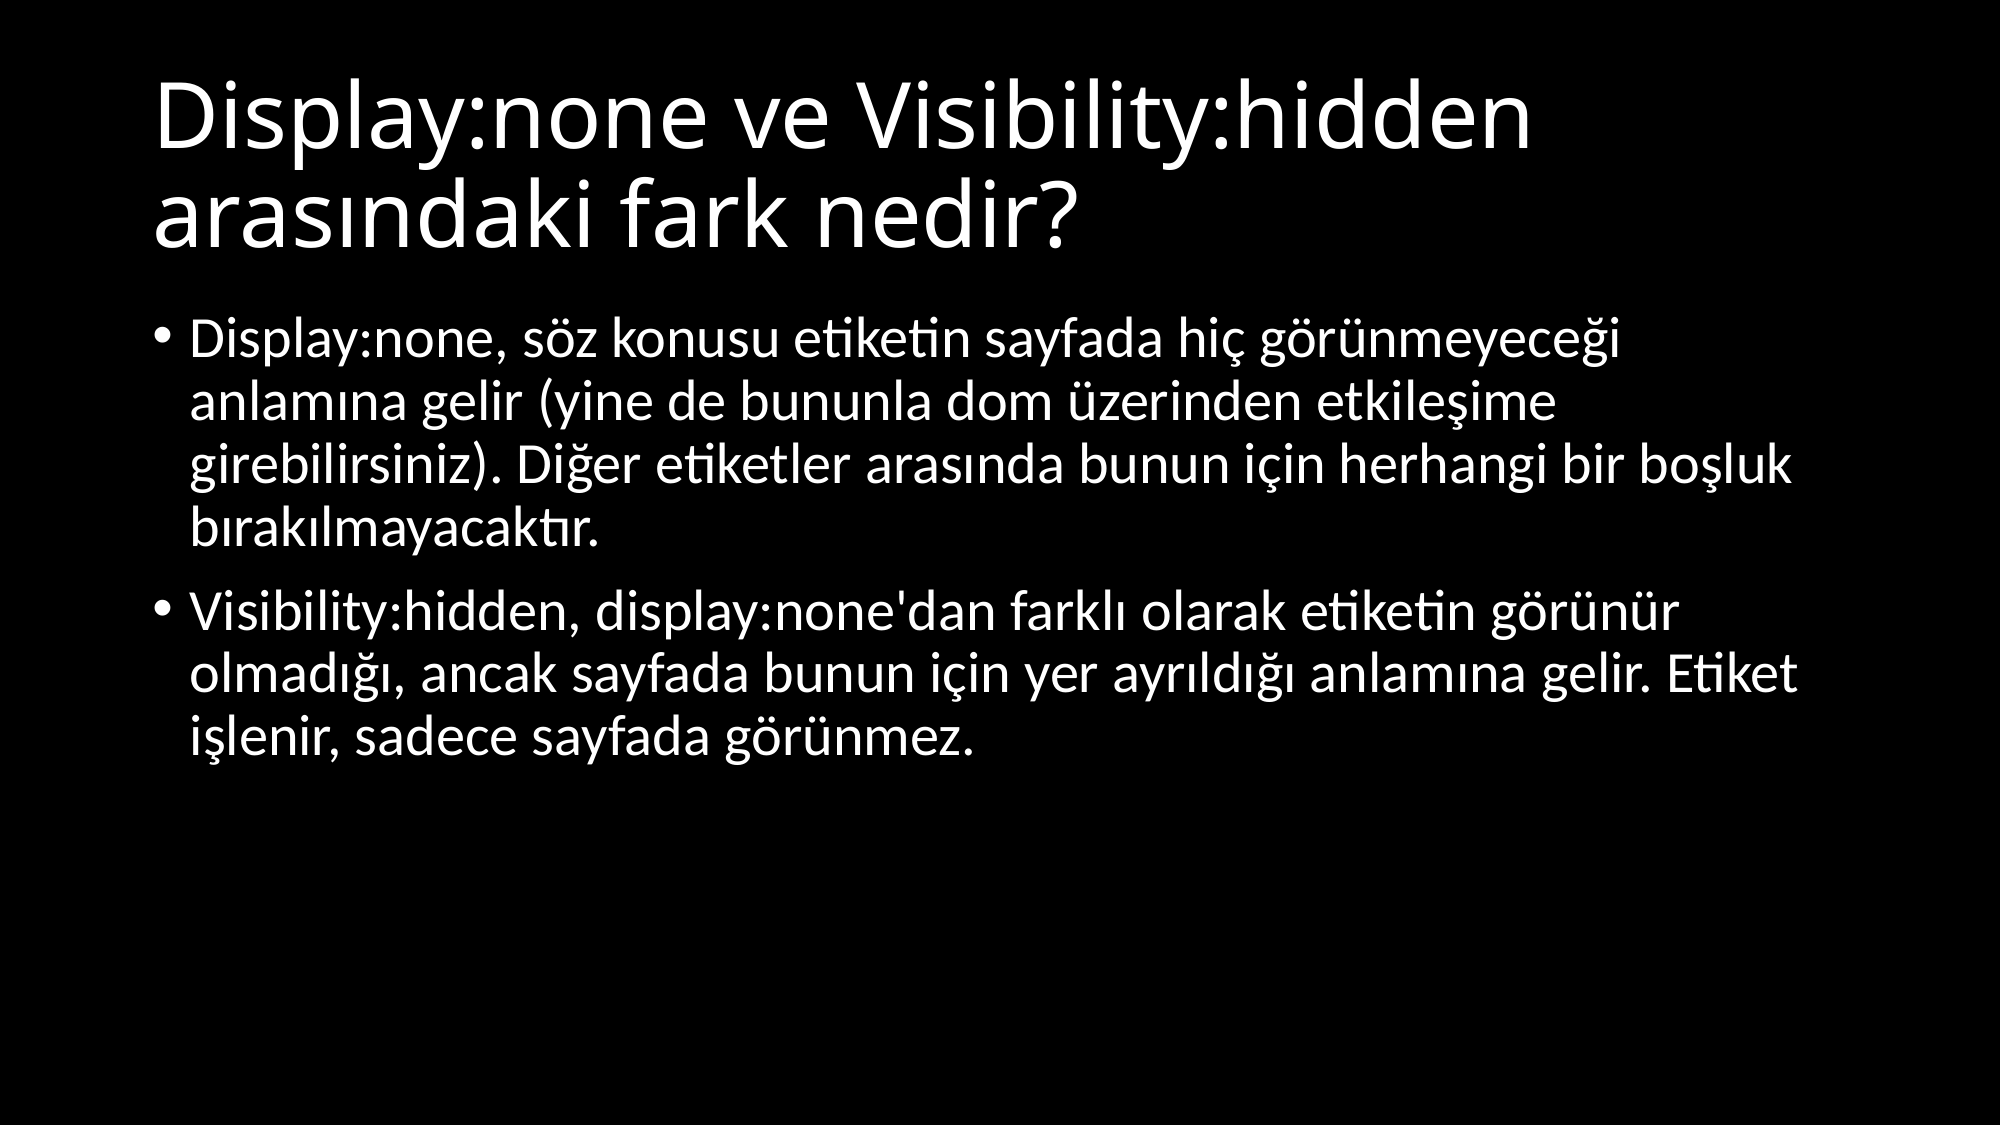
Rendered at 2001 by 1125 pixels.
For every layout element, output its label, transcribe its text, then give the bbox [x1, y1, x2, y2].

list Display:none, söz konusu etiketin sayfada hiç görünmeyeceği anlamına gelir (yine de bununla dom üzerinden etkileşime girebilirsiniz). Diğer etiketler arasında bunun için herhangi bir boşluk bırakılmayacaktır. Visibility:hidden, display:none'dan farklı olarak etiketin görünür olmadığı, ancak sayfada bunun için yer ayrıldığı anlamına gelir. Etiket işlenir, sadece sayfada görünmez. [137, 299, 1863, 810]
title Display:none ve Visibility:hidden arasındaki fark nedir? [137, 59, 1863, 278]
